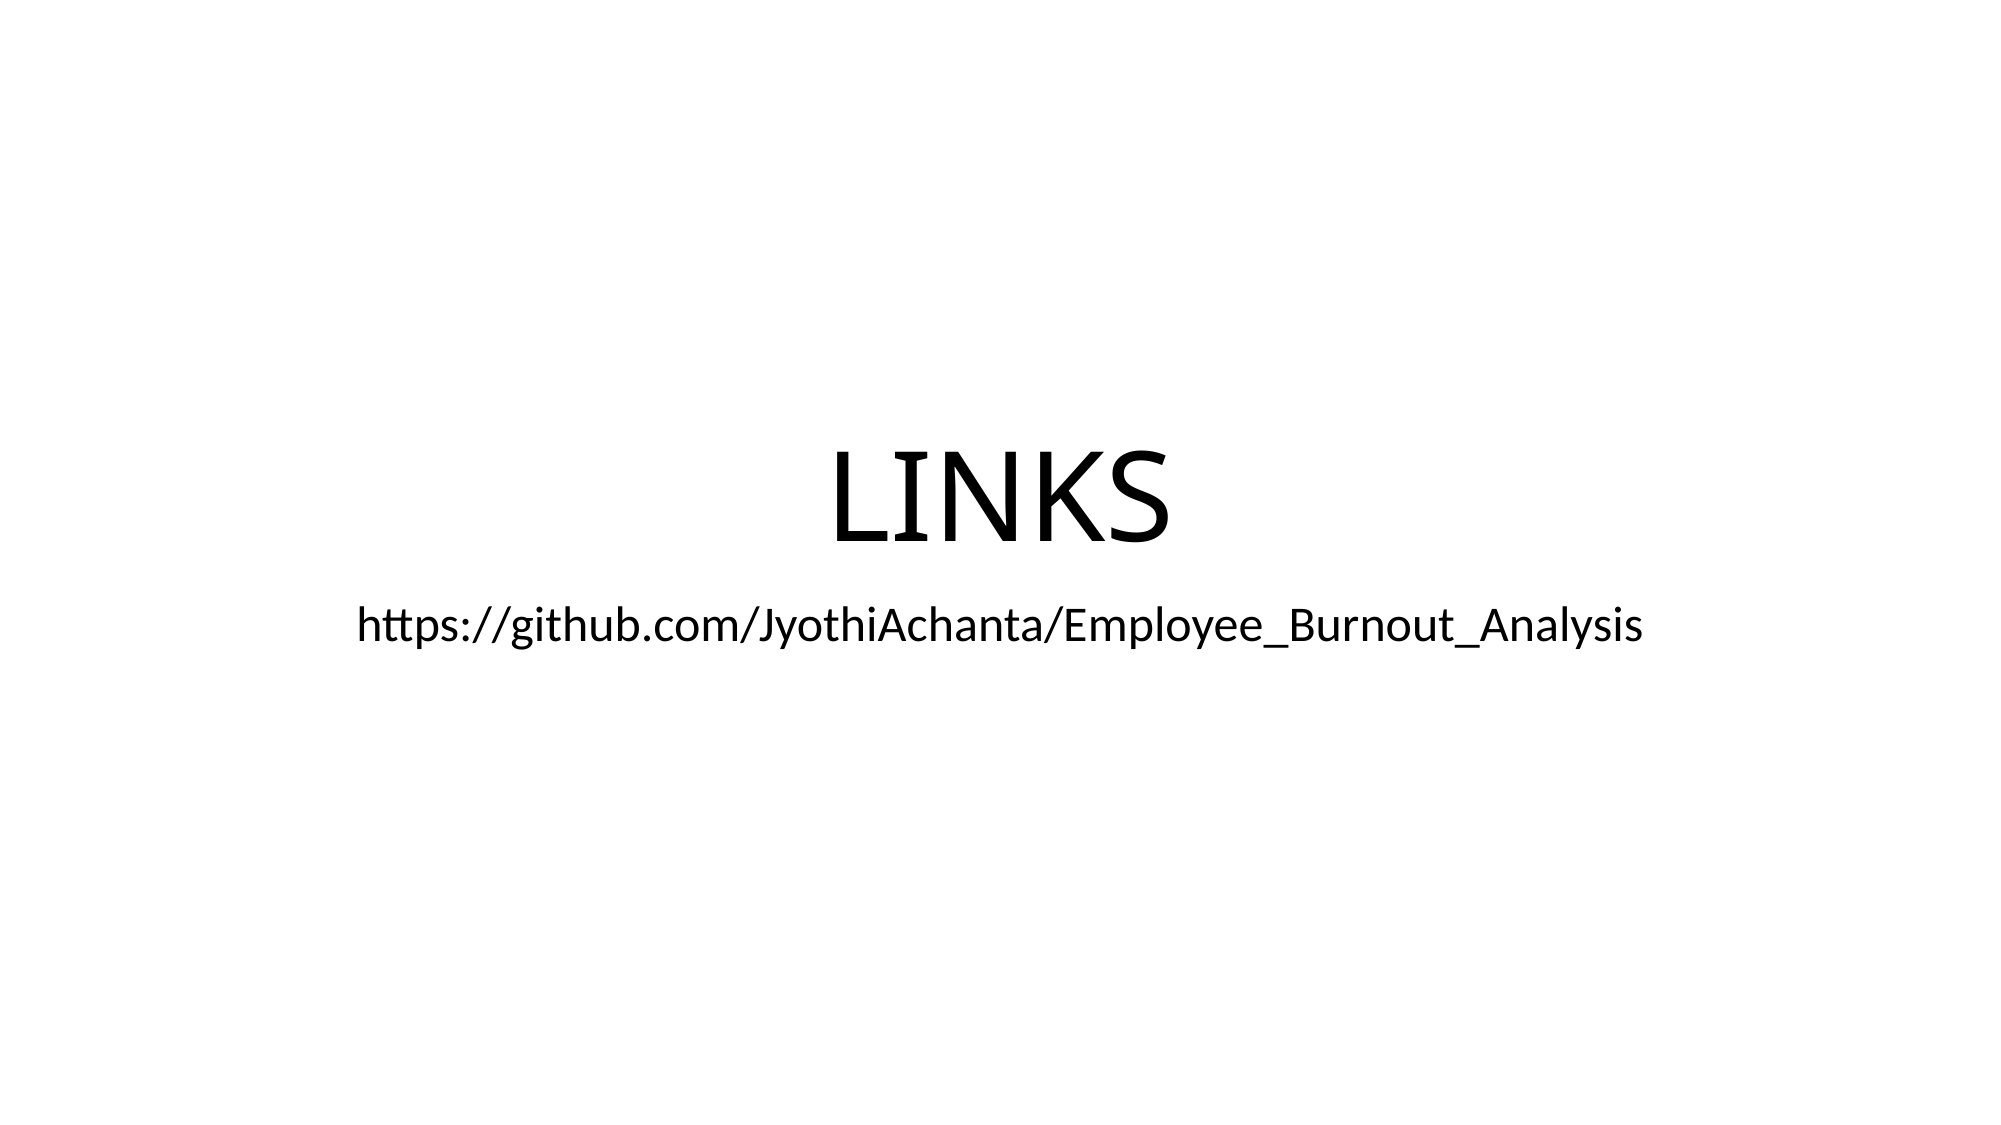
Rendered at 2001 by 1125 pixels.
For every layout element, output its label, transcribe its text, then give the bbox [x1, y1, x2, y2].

subtitle https://github.com/JyothiAchanta/Employee_Burnout_Analysis [249, 590, 1750, 863]
title LINKS [249, 184, 1750, 576]
